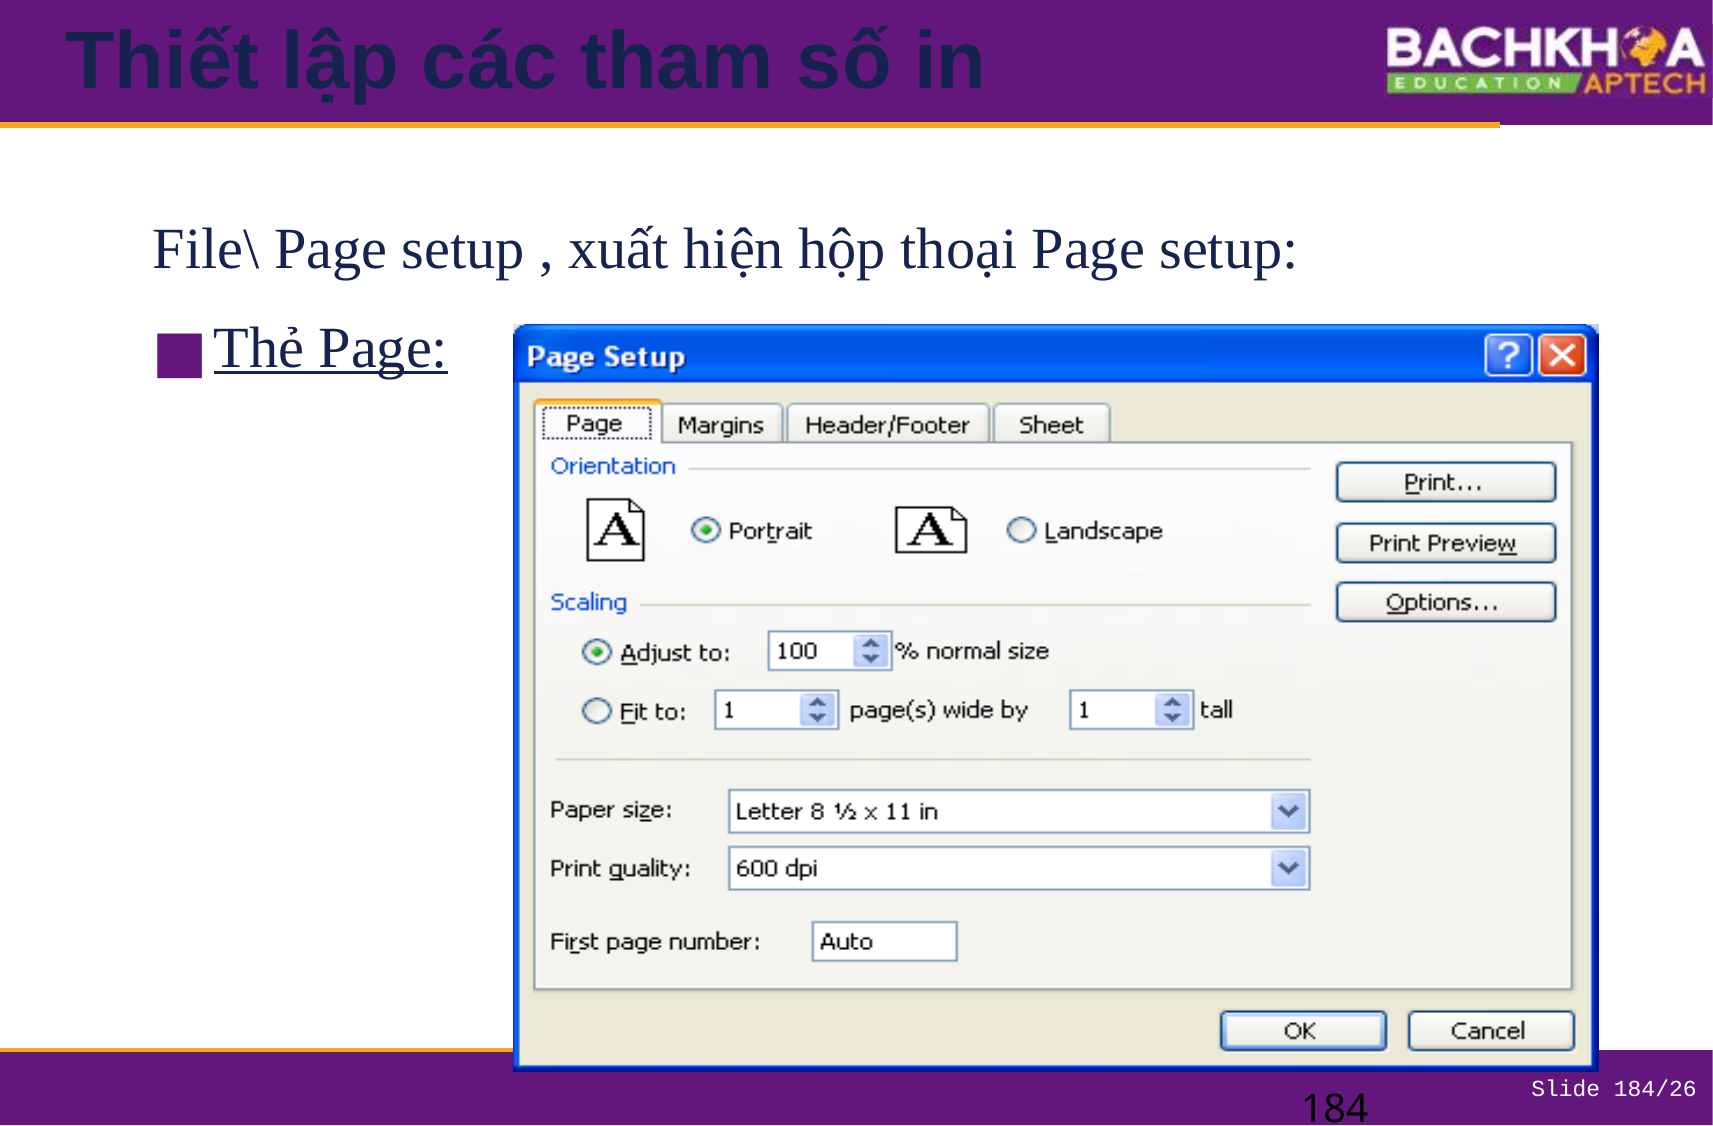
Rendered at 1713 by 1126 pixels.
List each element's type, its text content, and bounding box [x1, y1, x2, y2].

text_box ‹#› [1284, 1075, 1685, 1126]
picture [1670, 24, 1713, 98]
picture [513, 324, 1599, 1073]
list File\ Page setup , xuất hiện hộp thoại Page setup: Thẻ Page: [136, 202, 1486, 987]
title Thiết lập các tham số in [42, 7, 1670, 125]
